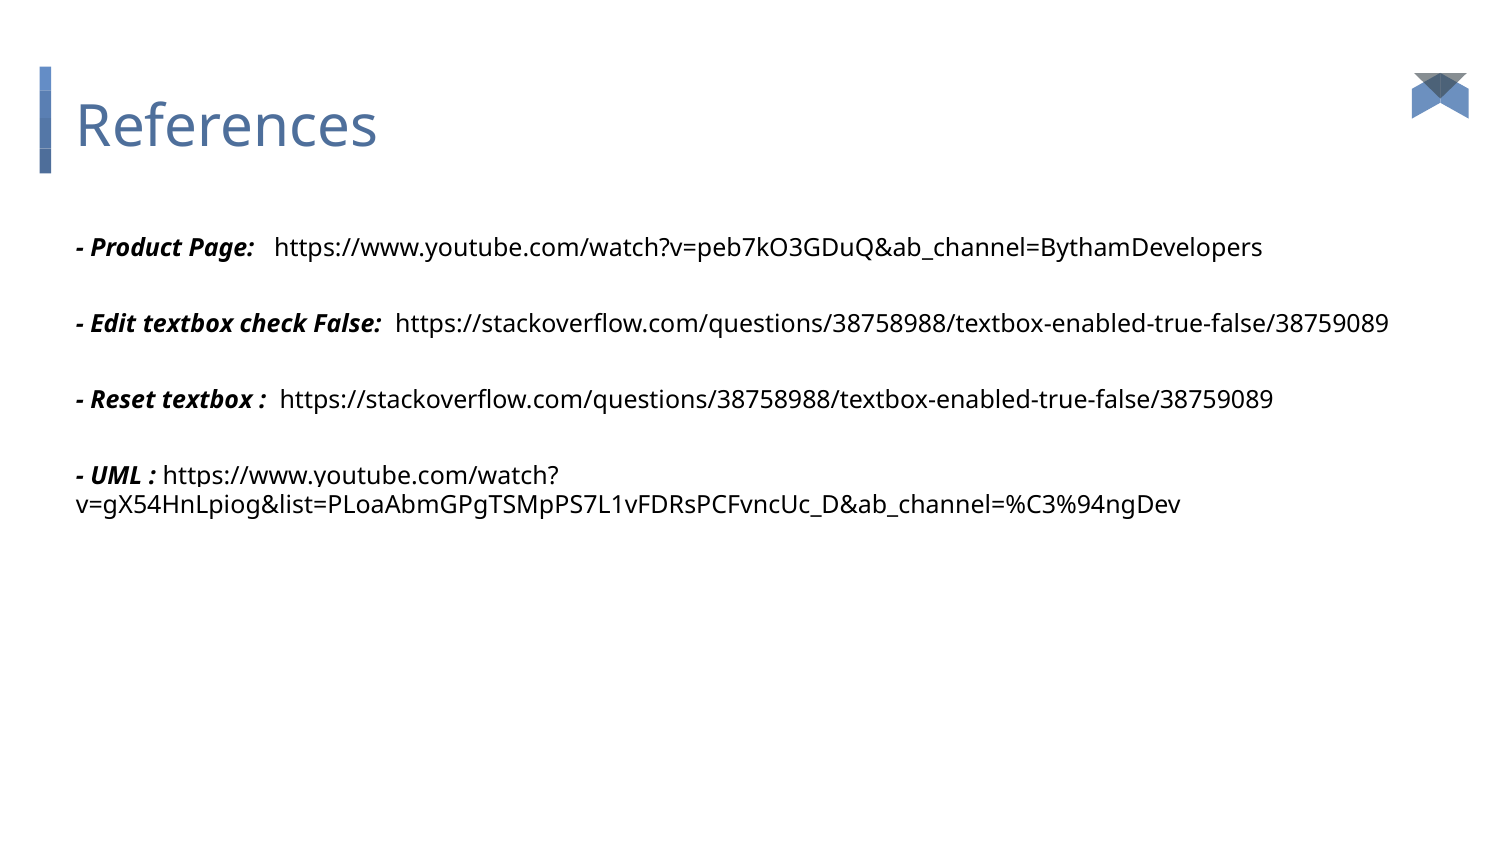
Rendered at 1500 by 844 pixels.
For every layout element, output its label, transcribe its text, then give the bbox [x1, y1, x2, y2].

title References [60, 72, 1449, 167]
text_box - Product Page: https://www.youtube.com/watch?v=peb7kO3GDuQ&ab_channel=BythamDevelopers - Edit textbox check False: https://stackoverflow.com/questions/38758988/textbox-enabled-true-false/38759089 - Reset textbox : https://stackoverflow.com/questions/38758988/textbox-enabled-true-false/38759089 - UML : https://www.youtube.com/watch?v=gX54HnLpiog&list=PLoaAbmGPgTSMpPS7L1vFDRsPCFvncUc_D&ab_channel=%C3%94ngDev [60, 216, 1469, 609]
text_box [1417, 67, 1464, 125]
